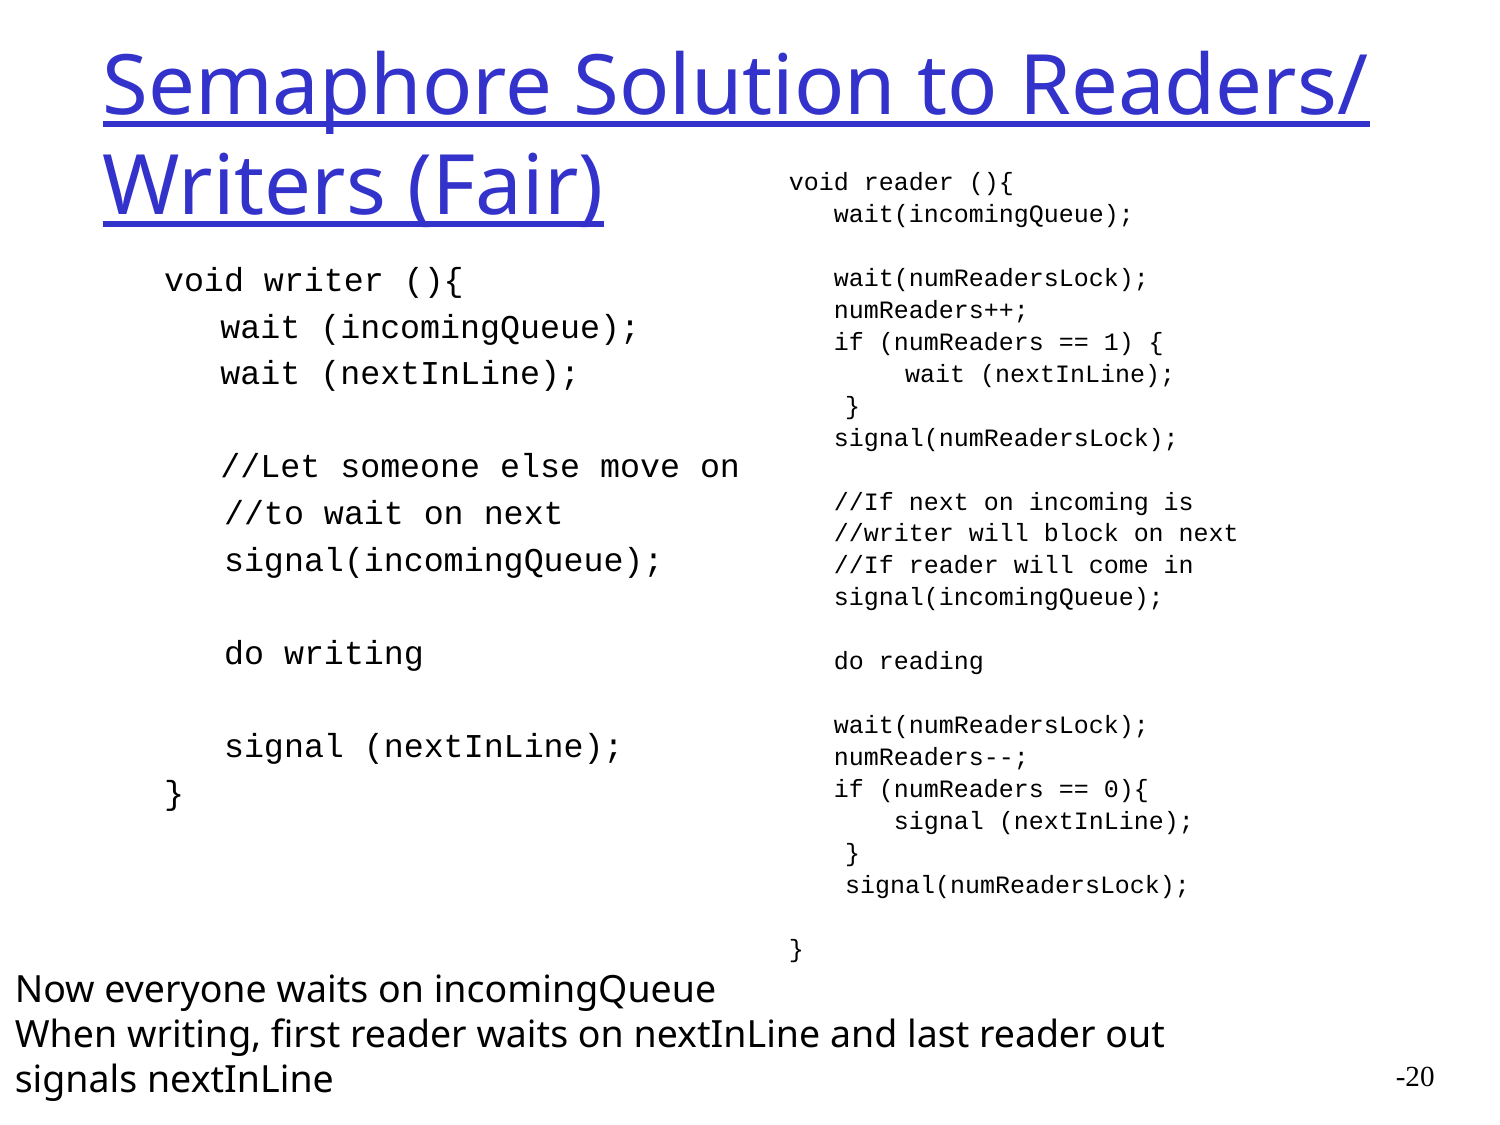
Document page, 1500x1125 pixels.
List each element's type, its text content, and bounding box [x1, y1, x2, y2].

slide_number -20 [1338, 1049, 1451, 1125]
text_box Now everyone waits on incomingQueue When writing, first reader waits on nextInLine and last reader out signals nextInLine [0, 957, 1193, 1108]
title Semaphore Solution to Readers/ Writers (Fair) [87, 37, 1456, 225]
text_box void reader (){ wait(incomingQueue); wait(numReadersLock); numReaders++; if (numReaders == 1) { wait (nextInLine); } signal(numReadersLock); //If next on incoming is //writer will block on next //If reader will come in signal(incomingQueue); do reading wait(numReadersLock); numReaders--; if (numReaders == 0){ signal (nextInLine); } signal(numReadersLock); } [774, 161, 1380, 925]
list void writer (){ wait (incomingQueue); wait (nextInLine); //Let someone else move on //to wait on next signal(incomingQueue); do writing signal (nextInLine); } [149, 250, 772, 957]
